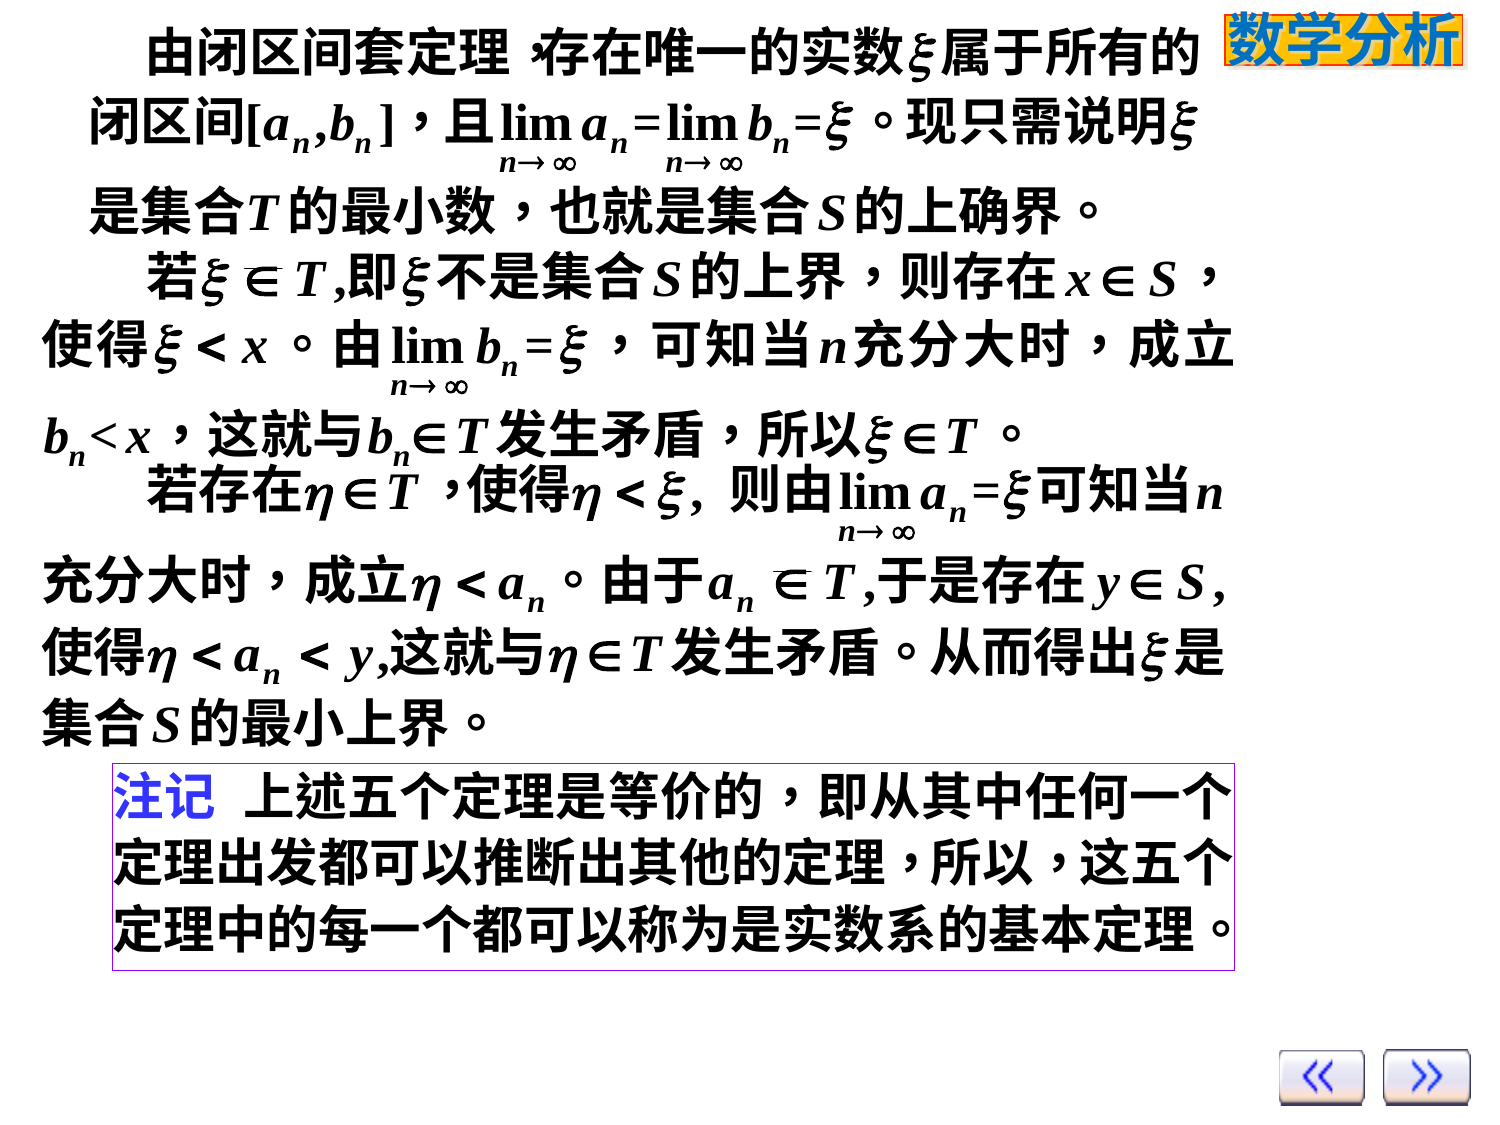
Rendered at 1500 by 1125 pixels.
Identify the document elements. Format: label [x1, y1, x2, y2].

text_box [40, 455, 1227, 780]
text_box [111, 763, 1235, 971]
text_box [88, 18, 1206, 241]
text_box [41, 243, 1240, 481]
picture [1383, 1049, 1471, 1106]
picture [1279, 1050, 1365, 1106]
